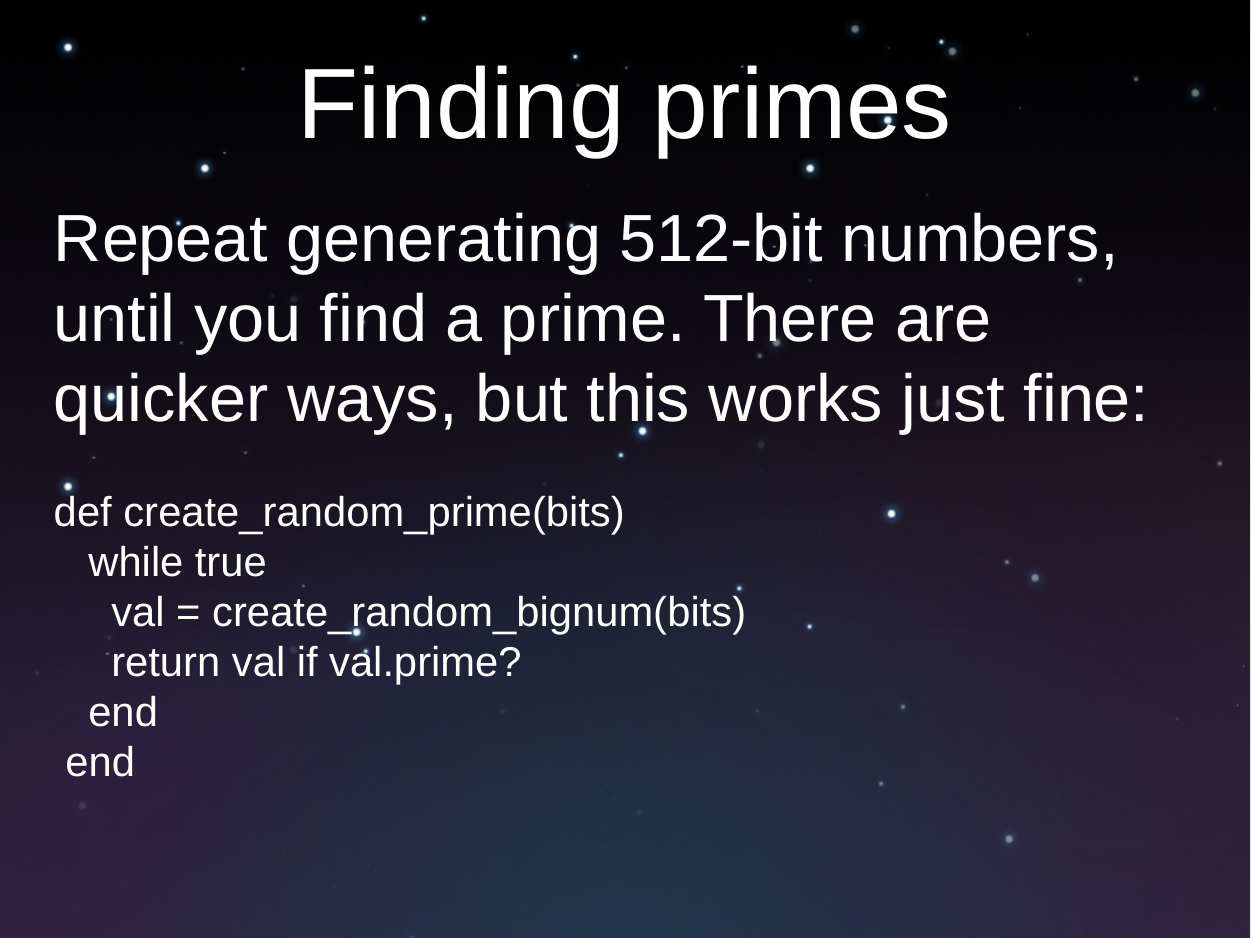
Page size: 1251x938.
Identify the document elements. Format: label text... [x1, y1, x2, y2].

picture [0, 0, 1251, 938]
list Repeat generating 512-bit numbers, until you find a prime. There are quicker ways, but this works just fine: def create_random_prime(bits) while true val = create_random_bignum(bits) return val if val.prime? end end [39, 187, 1211, 907]
title Finding primes [39, 31, 1211, 157]
